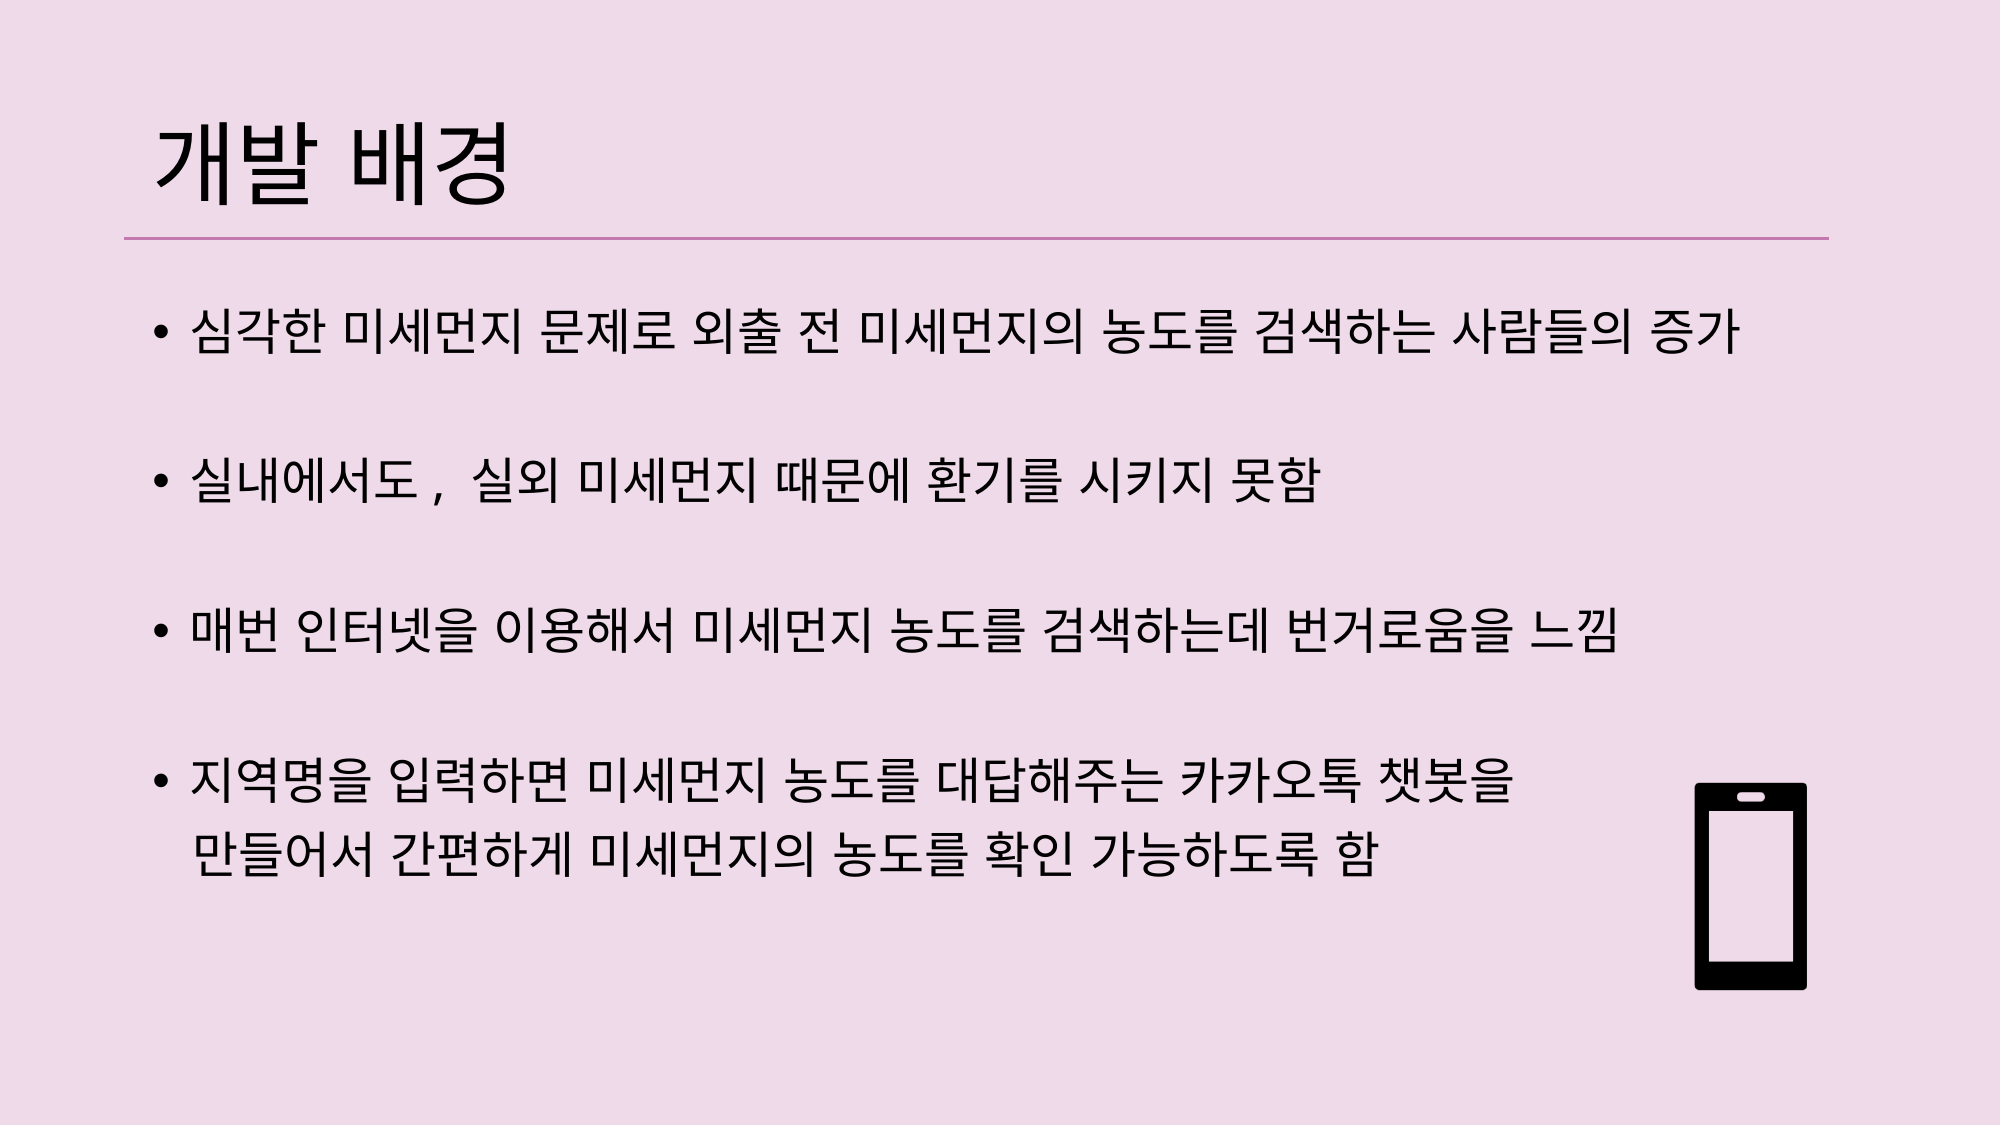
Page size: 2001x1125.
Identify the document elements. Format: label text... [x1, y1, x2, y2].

title 개발 배경 [137, 59, 1863, 278]
picture [1637, 773, 1863, 999]
list 심각한 미세먼지 문제로 외출 전 미세먼지의 농도를 검색하는 사람들의 증가 실내에서도, 실외 미세먼지 때문에 환기를 시키지 못함 매번 인터넷을 이용해서 미세먼지 농도를 검색하는데 번거로움을 느낌 지역명을 입력하면 미세먼지 농도를 대답해주는 카카오톡 챗봇을 만들어서 간편하게 미세먼지의 농도를 확인 가능하도록 함 [137, 299, 1863, 1014]
